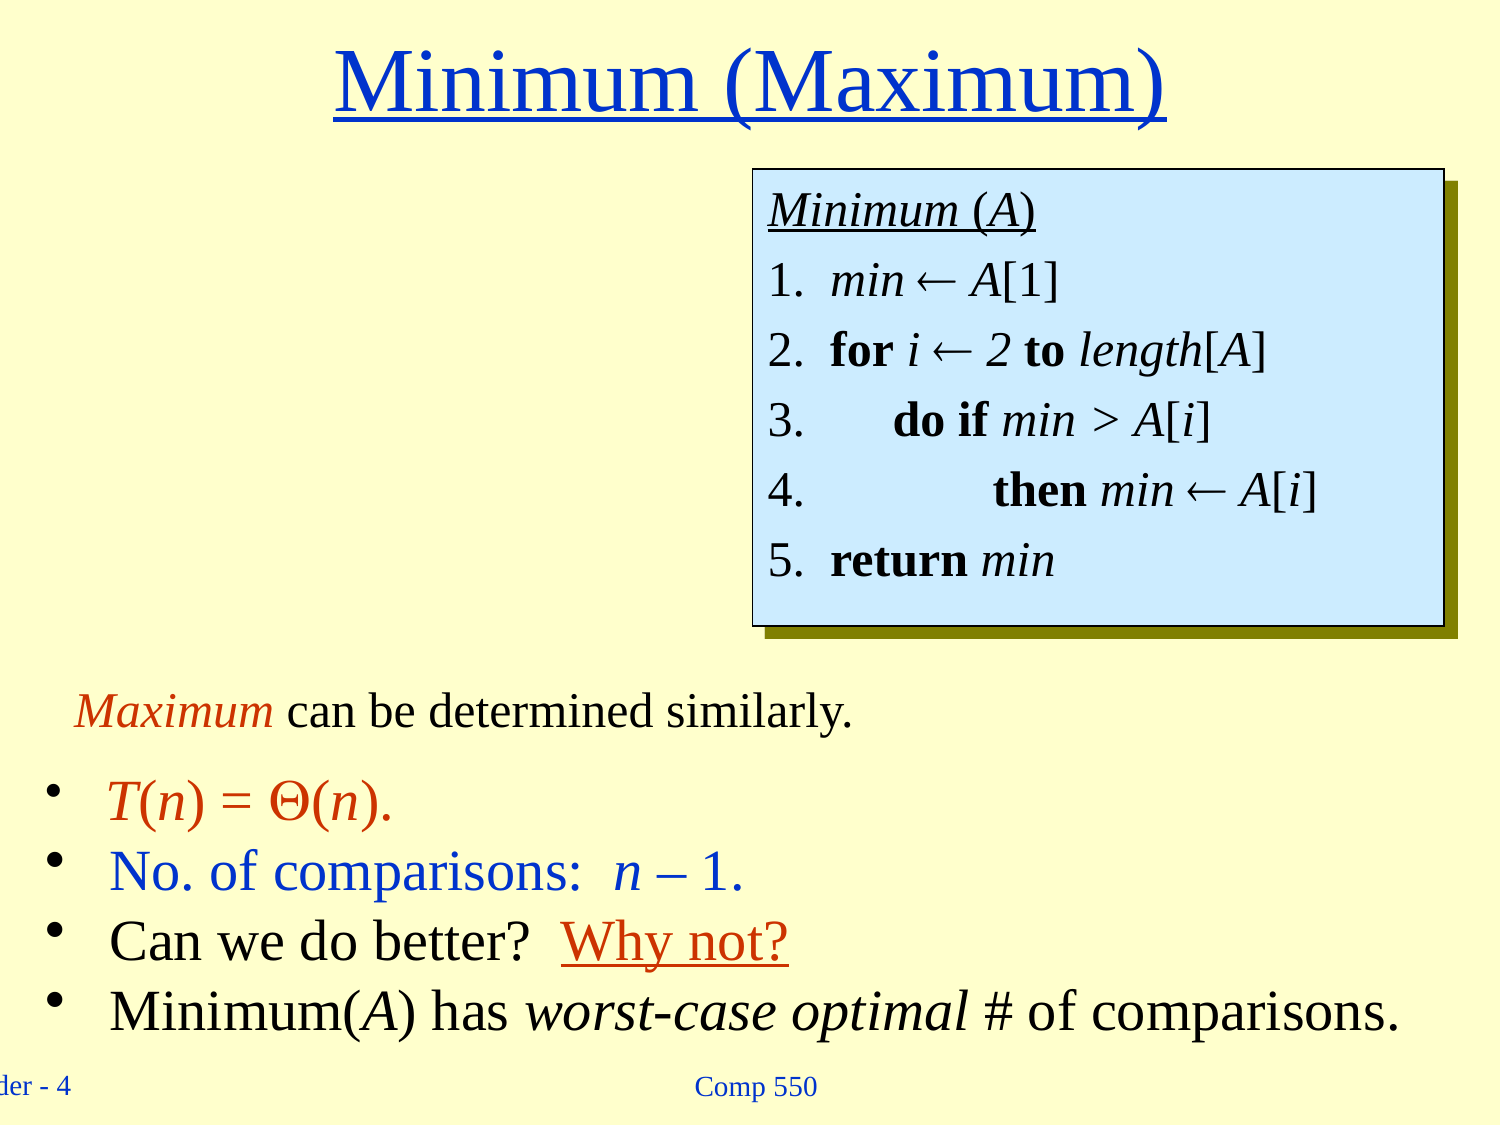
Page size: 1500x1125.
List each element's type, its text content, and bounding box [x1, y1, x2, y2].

text_box Maximum can be determined similarly. [59, 670, 870, 745]
text_box T(n) = (n). No. of comparisons: n – 1. Can we do better? Why not? Minimum(A) has worst-case optimal # of comparisons. [30, 754, 1446, 1125]
list Minimum (A) 1. min  A[1] 2. for i  2 to length[A] 3. do if min > A[i] 4. then min  A[i] 5. return min [752, 168, 1445, 627]
title Minimum (Maximum) [0, 0, 1500, 151]
